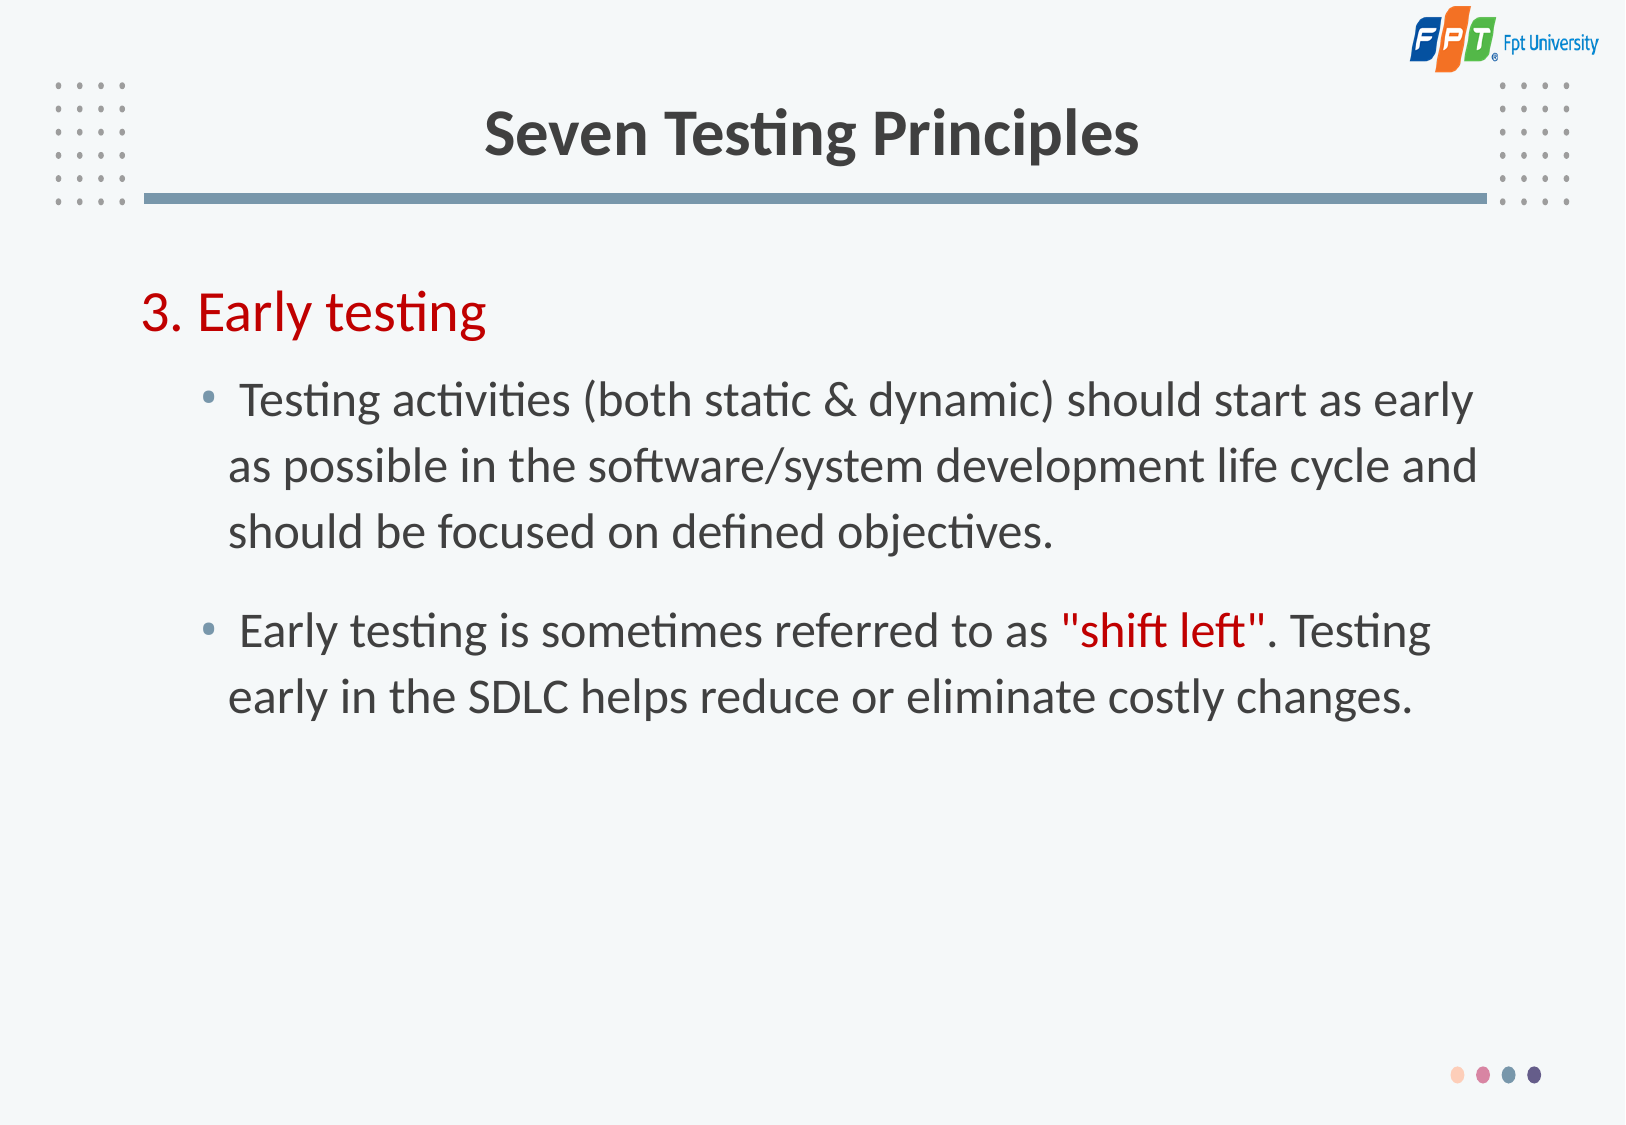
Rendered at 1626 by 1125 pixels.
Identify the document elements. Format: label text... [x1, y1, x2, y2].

title Seven Testing Principles [111, 60, 1514, 208]
list 3. Early testing Testing activities (both static & dynamic) should start as early as possible in the software/system development life cycle and should be focused on defined objectives. Early testing is sometimes referred to as "shift left". Testing early in the SDLC helps reduce or eliminate costly changes. [125, 259, 1514, 1014]
picture [1383, 6, 1624, 88]
